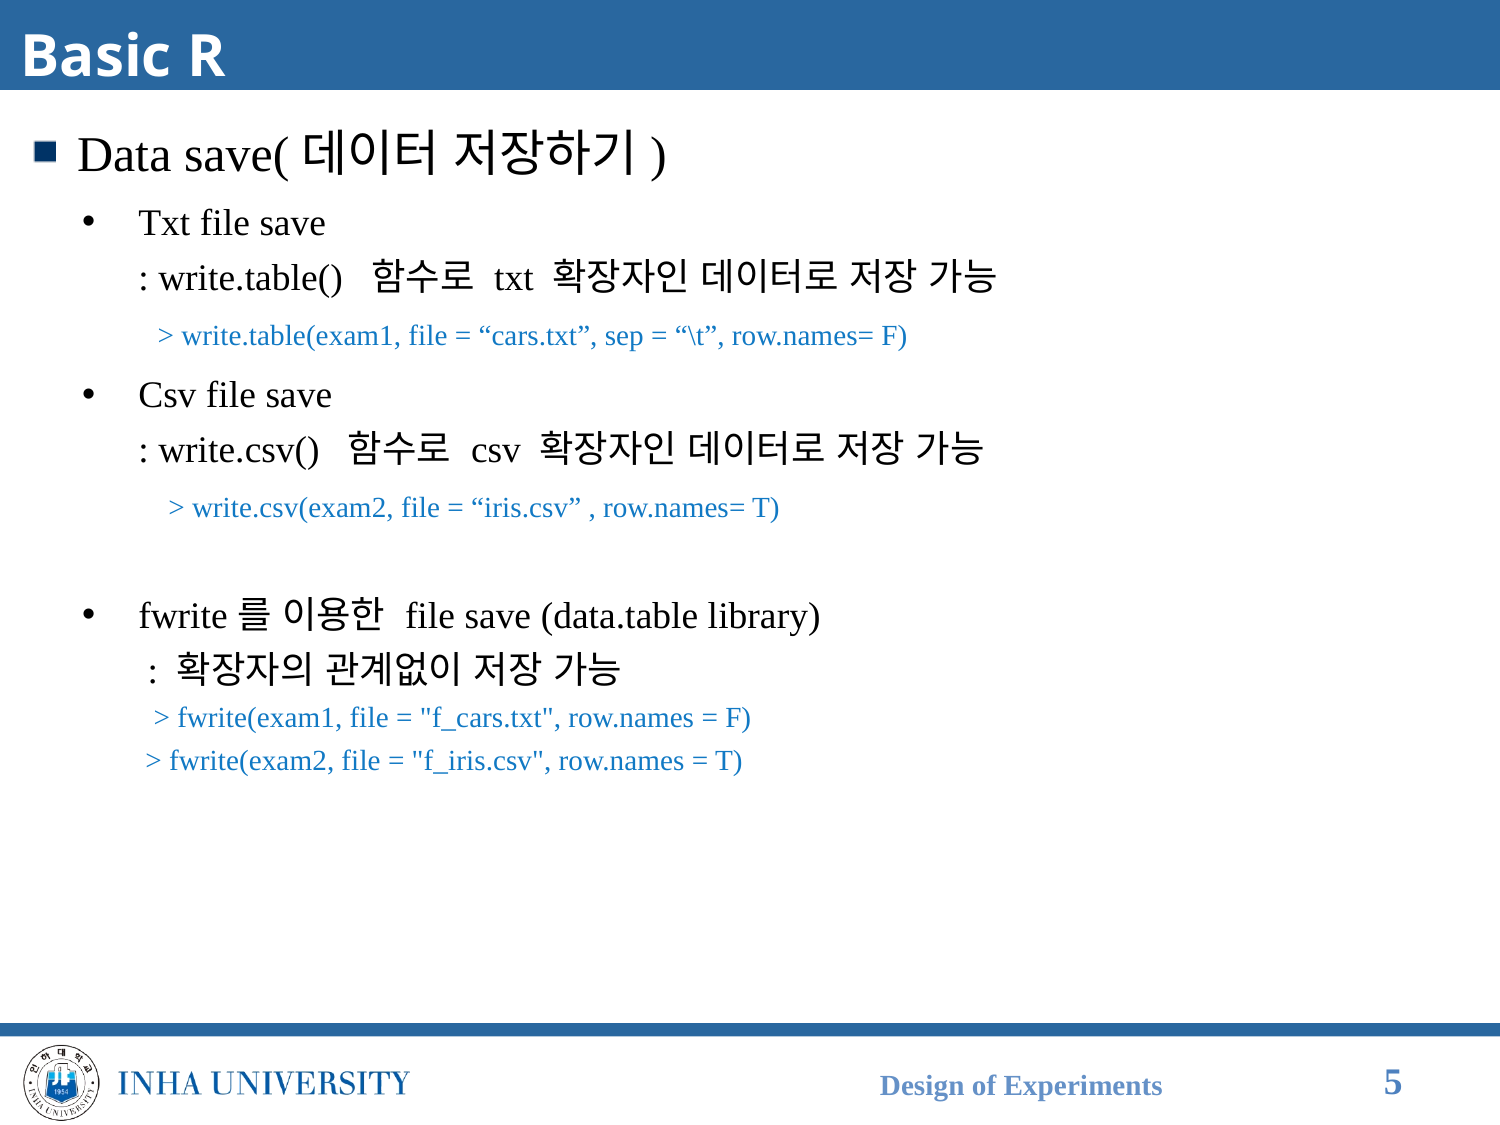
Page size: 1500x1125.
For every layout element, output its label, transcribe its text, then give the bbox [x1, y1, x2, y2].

picture [9, 1037, 423, 1125]
text_box Design of Experiments [844, 1058, 1199, 1106]
title Basic R [5, 19, 1483, 88]
list Data save(데이터 저장하기) Txt file save : write.table() 함수로 txt 확장자인 데이터로 저장 가능 > write.table(exam1, file = “cars.txt”, sep = “\t”, row.names= F) Csv file save : write.csv() 함수로 csv 확장자인 데이터로 저장 가능 > write.csv(exam2, file = “iris.csv” , row.names= T) fwrite를 이용한 file save (data.table library) : 확장자의 관계없이 저장 가능 > fwrite(exam1, file = "f_cars.txt", row.names = F) > fwrite(exam2, file = "f_iris.csv", row.names = T) [5, 100, 1500, 551]
picture [20, 133, 56, 169]
